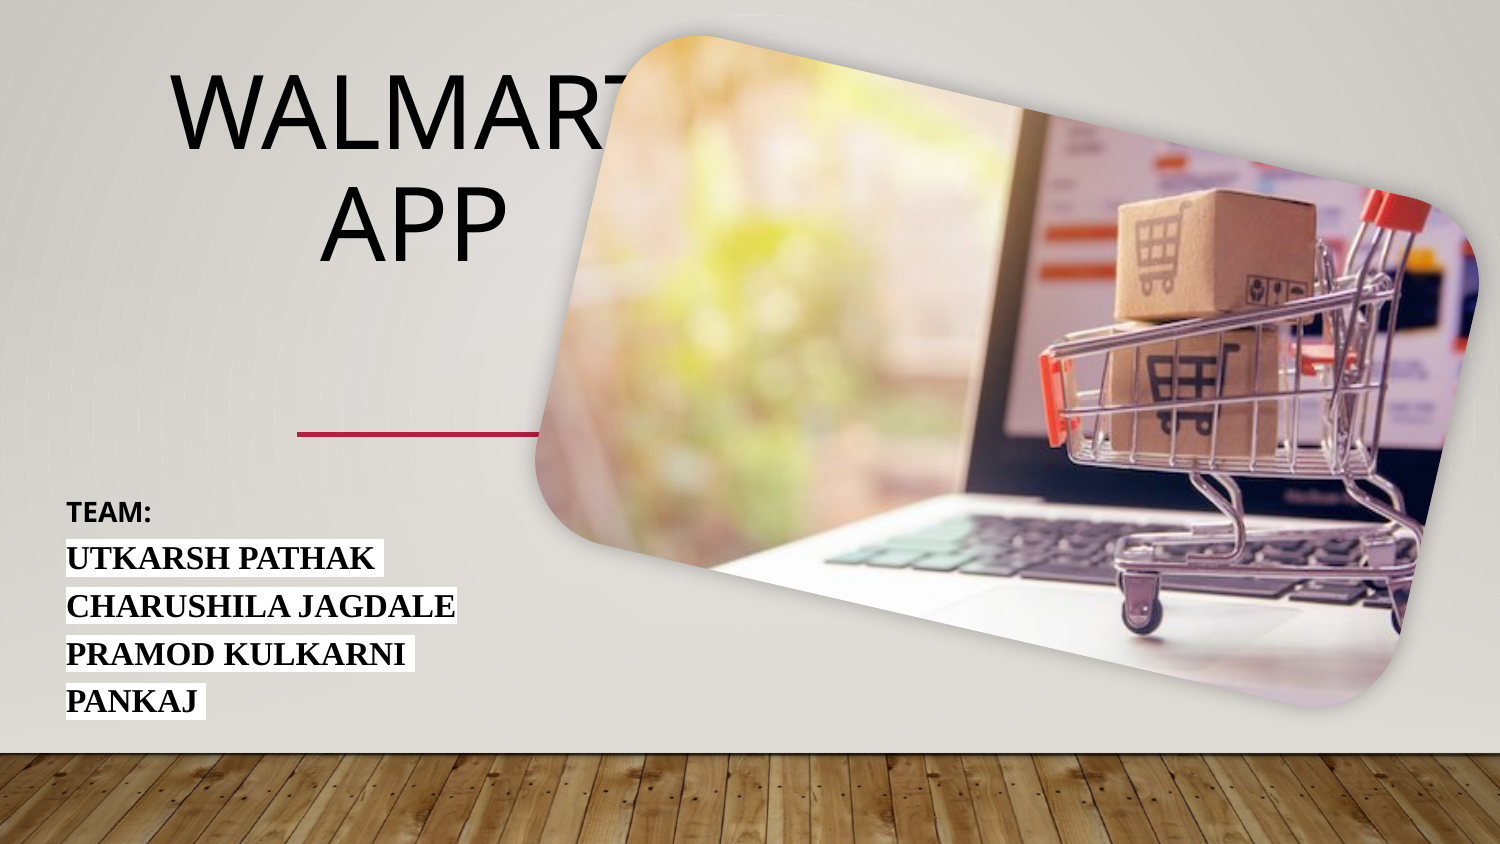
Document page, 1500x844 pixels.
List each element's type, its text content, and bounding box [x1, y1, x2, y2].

picture [0, 753, 1500, 844]
subtitle Team: Utkarsh Pathak Charushila jagdale Pramod Kulkarni Pankaj [50, 472, 781, 806]
picture [535, 35, 1479, 707]
title Walmart App [105, 61, 620, 299]
